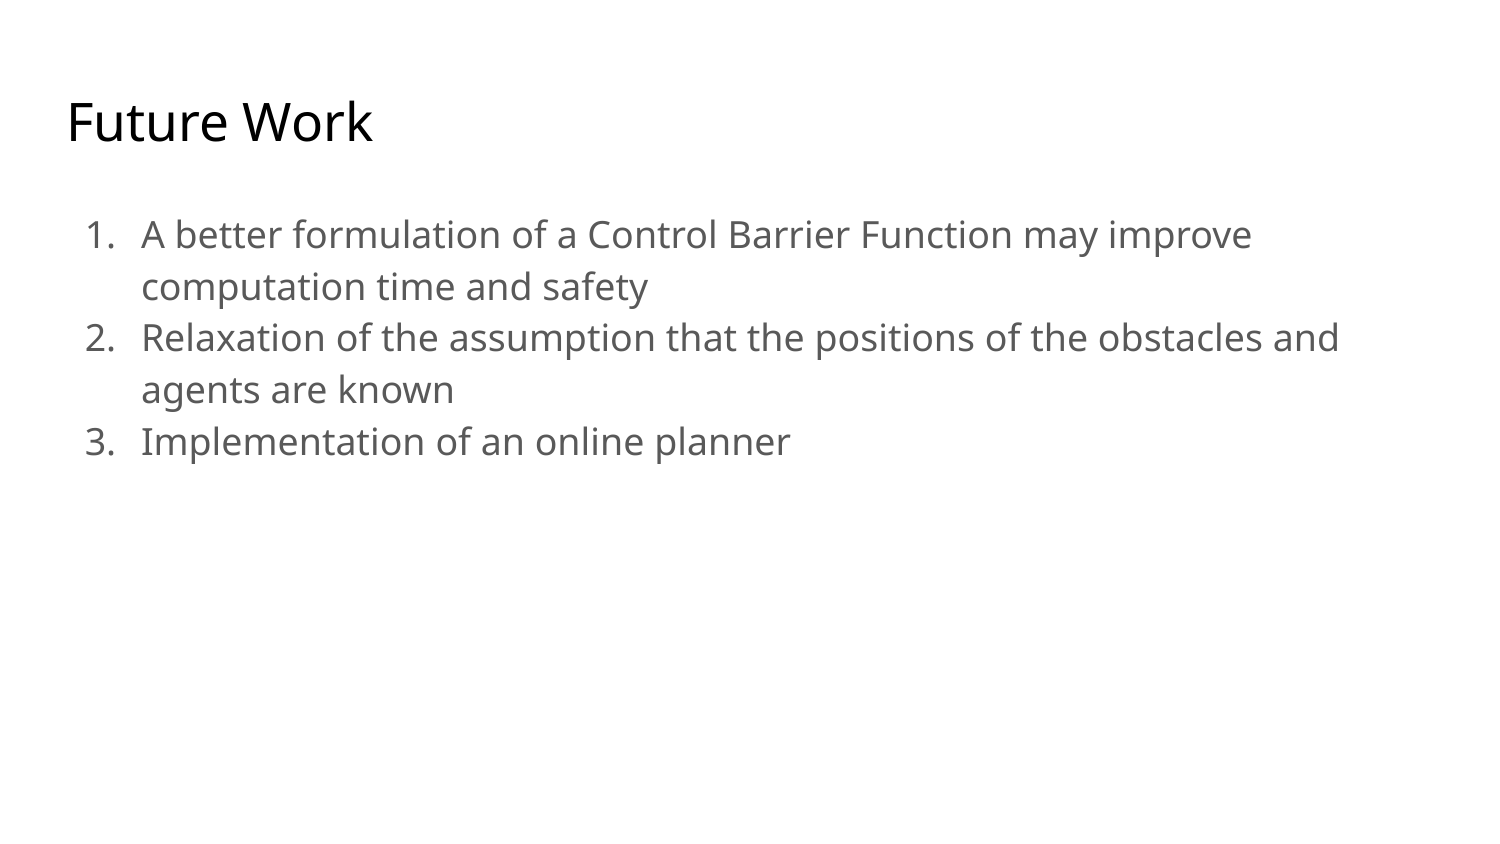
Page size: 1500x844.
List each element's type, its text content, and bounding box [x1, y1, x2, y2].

title Future Work [51, 72, 1449, 167]
list A better formulation of a Control Barrier Function may improve computation time and safety Relaxation of the assumption that the positions of the obstacles and agents are known Implementation of an online planner [51, 189, 1449, 750]
